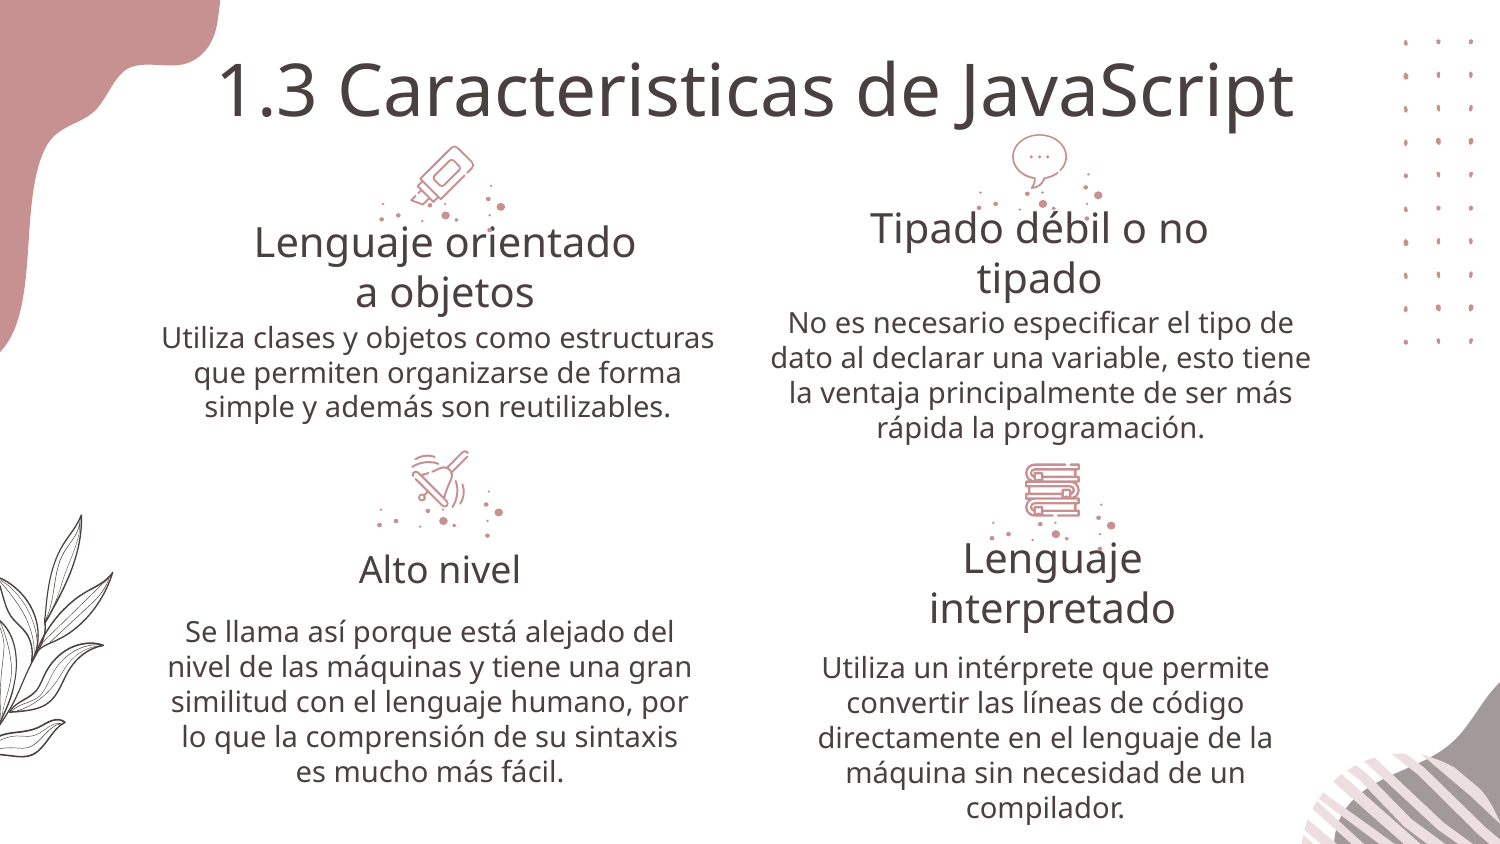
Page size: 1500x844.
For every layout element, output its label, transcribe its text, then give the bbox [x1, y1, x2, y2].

title Lenguaje interpretado [863, 542, 1242, 621]
title Tipado débil o no tipado [850, 216, 1229, 288]
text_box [976, 172, 1103, 222]
title Lenguaje orientado a objetos [223, 230, 667, 302]
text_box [378, 184, 506, 233]
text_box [410, 449, 470, 509]
subtitle Se llama así porque está alejado del nivel de las máquinas y tiene una gran similitud con el lenguaje humano, por lo que la comprensión de su sintaxis es mucho más fácil. [150, 597, 710, 692]
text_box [376, 490, 504, 539]
subtitle Utiliza clases y objetos como estructuras que permiten organizarse de forma simple y además son reutilizables. [138, 303, 738, 398]
subtitle Utiliza un intérprete que permite convertir las líneas de código directamente en el lenguaje de la máquina sin necesidad de un compilador. [750, 634, 1342, 729]
text_box [1025, 463, 1080, 501]
title Alto nivel [251, 529, 630, 597]
subtitle No es necesario especificar el tipo de dato al declarar una variable, esto tiene la ventaja principalmente de ser más rápida la programación. [741, 289, 1341, 384]
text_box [409, 145, 475, 206]
title 1.3 Caracteristicas de JavaScript [123, 40, 1388, 135]
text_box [989, 503, 1116, 552]
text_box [1011, 133, 1068, 190]
